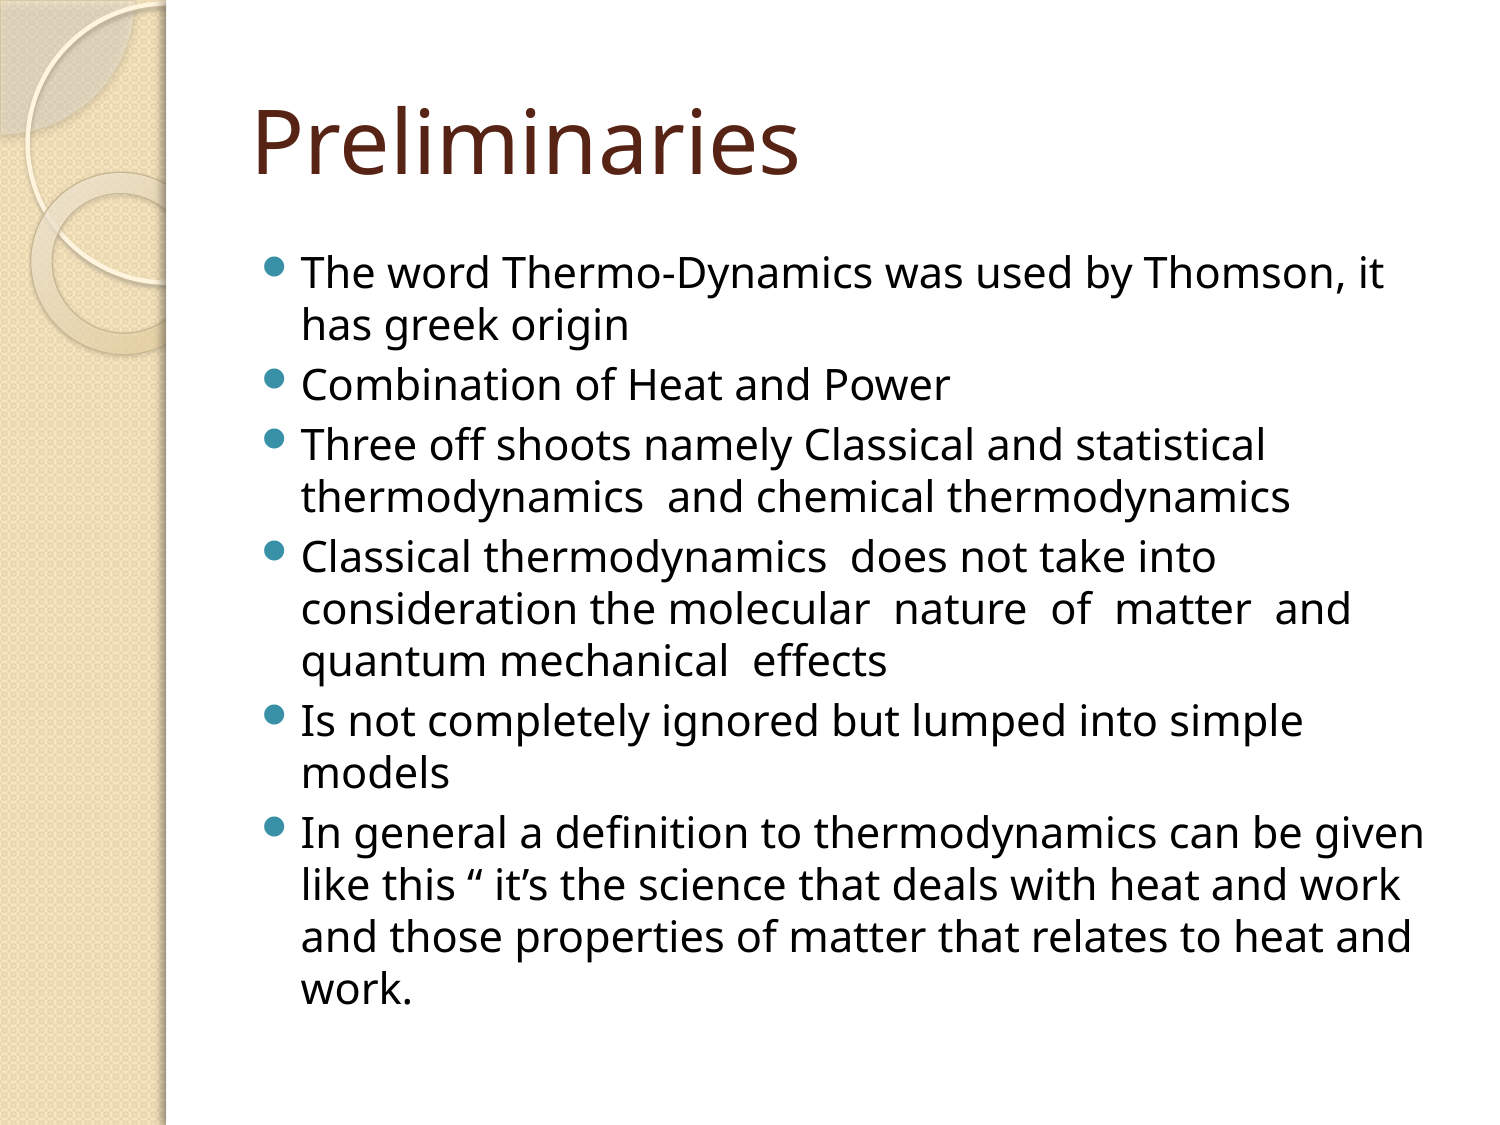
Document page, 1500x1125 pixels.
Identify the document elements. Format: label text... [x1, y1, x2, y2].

list The word Thermo-Dynamics was used by Thomson, it has greek origin Combination of Heat and Power Three off shoots namely Classical and statistical thermodynamics and chemical thermodynamics Classical thermodynamics does not take into consideration the molecular nature of matter and quantum mechanical effects Is not completely ignored but lumped into simple models In general a definition to thermodynamics can be given like this “ it’s the science that deals with heat and work and those properties of matter that relates to heat and work. [235, 237, 1466, 1025]
title Preliminaries [235, 45, 1466, 233]
